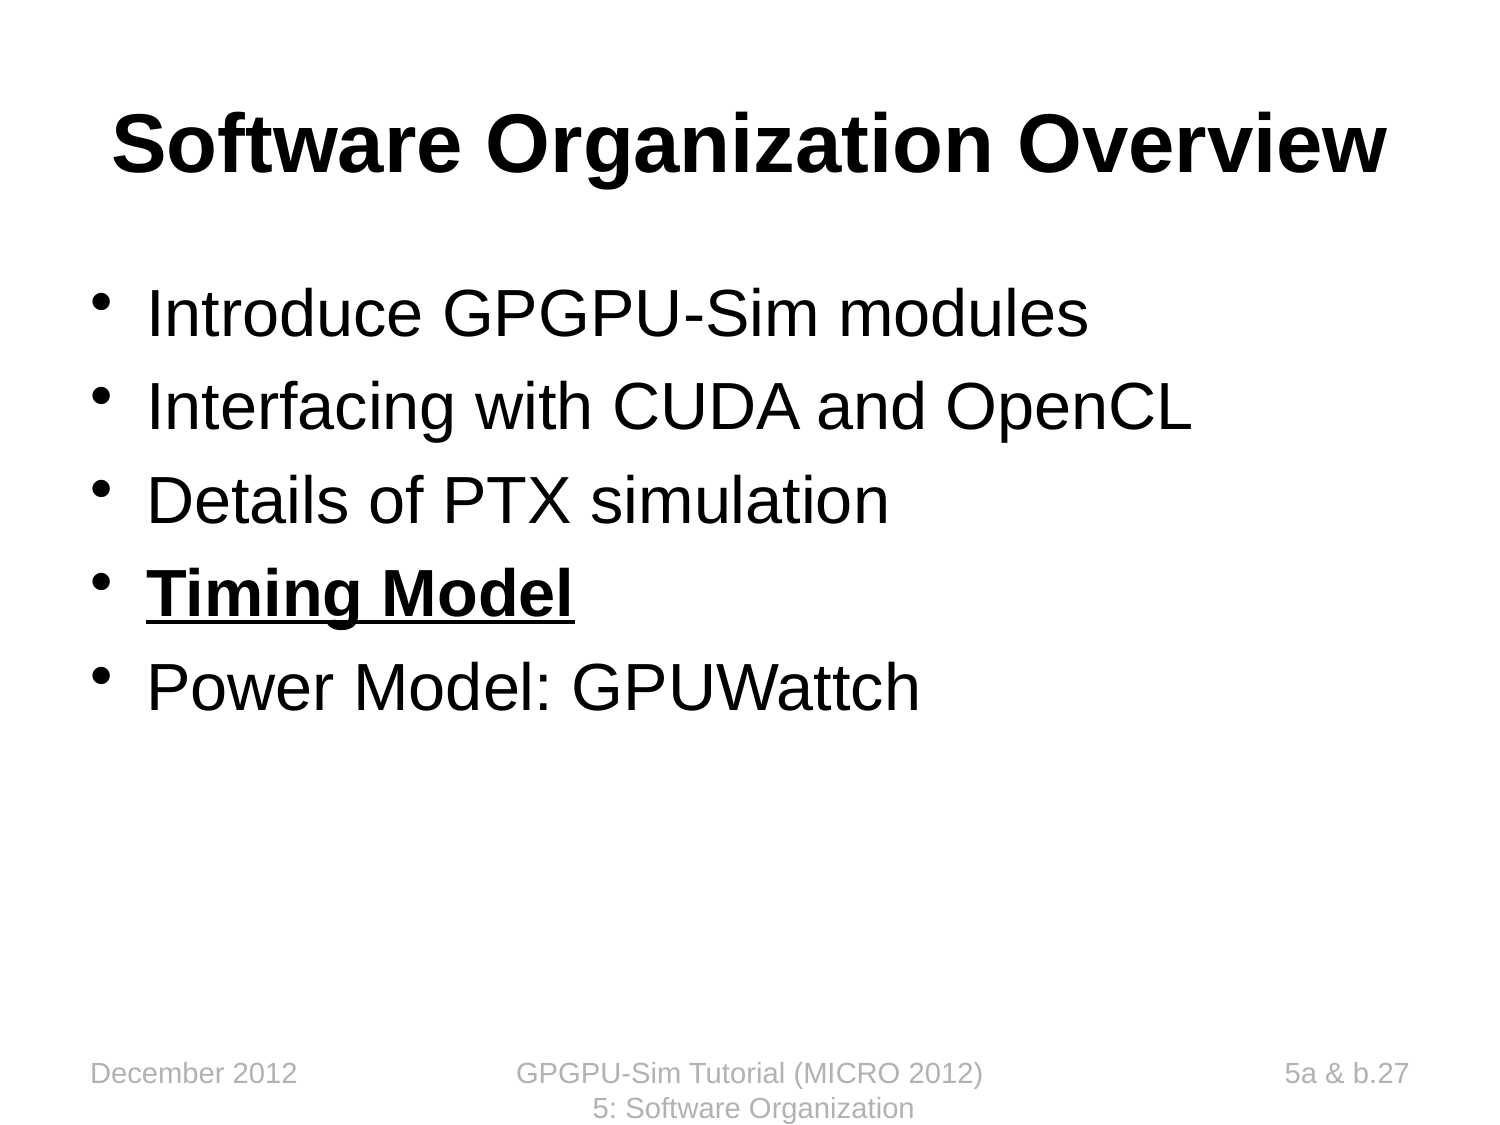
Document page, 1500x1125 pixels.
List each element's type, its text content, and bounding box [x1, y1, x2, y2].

title Software Organization Overview [74, 44, 1426, 233]
slide_number 5a & b.27 [1074, 1046, 1426, 1125]
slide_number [74, 1046, 426, 1125]
list Introduce GPGPU-Sim modules Interfacing with CUDA and OpenCL Details of PTX simulation Timing Model Power Model: GPUWattch [74, 262, 1426, 1006]
footer GPGPU-Sim Tutorial (MICRO 2012) 5: Software Organization [499, 1046, 1001, 1125]
